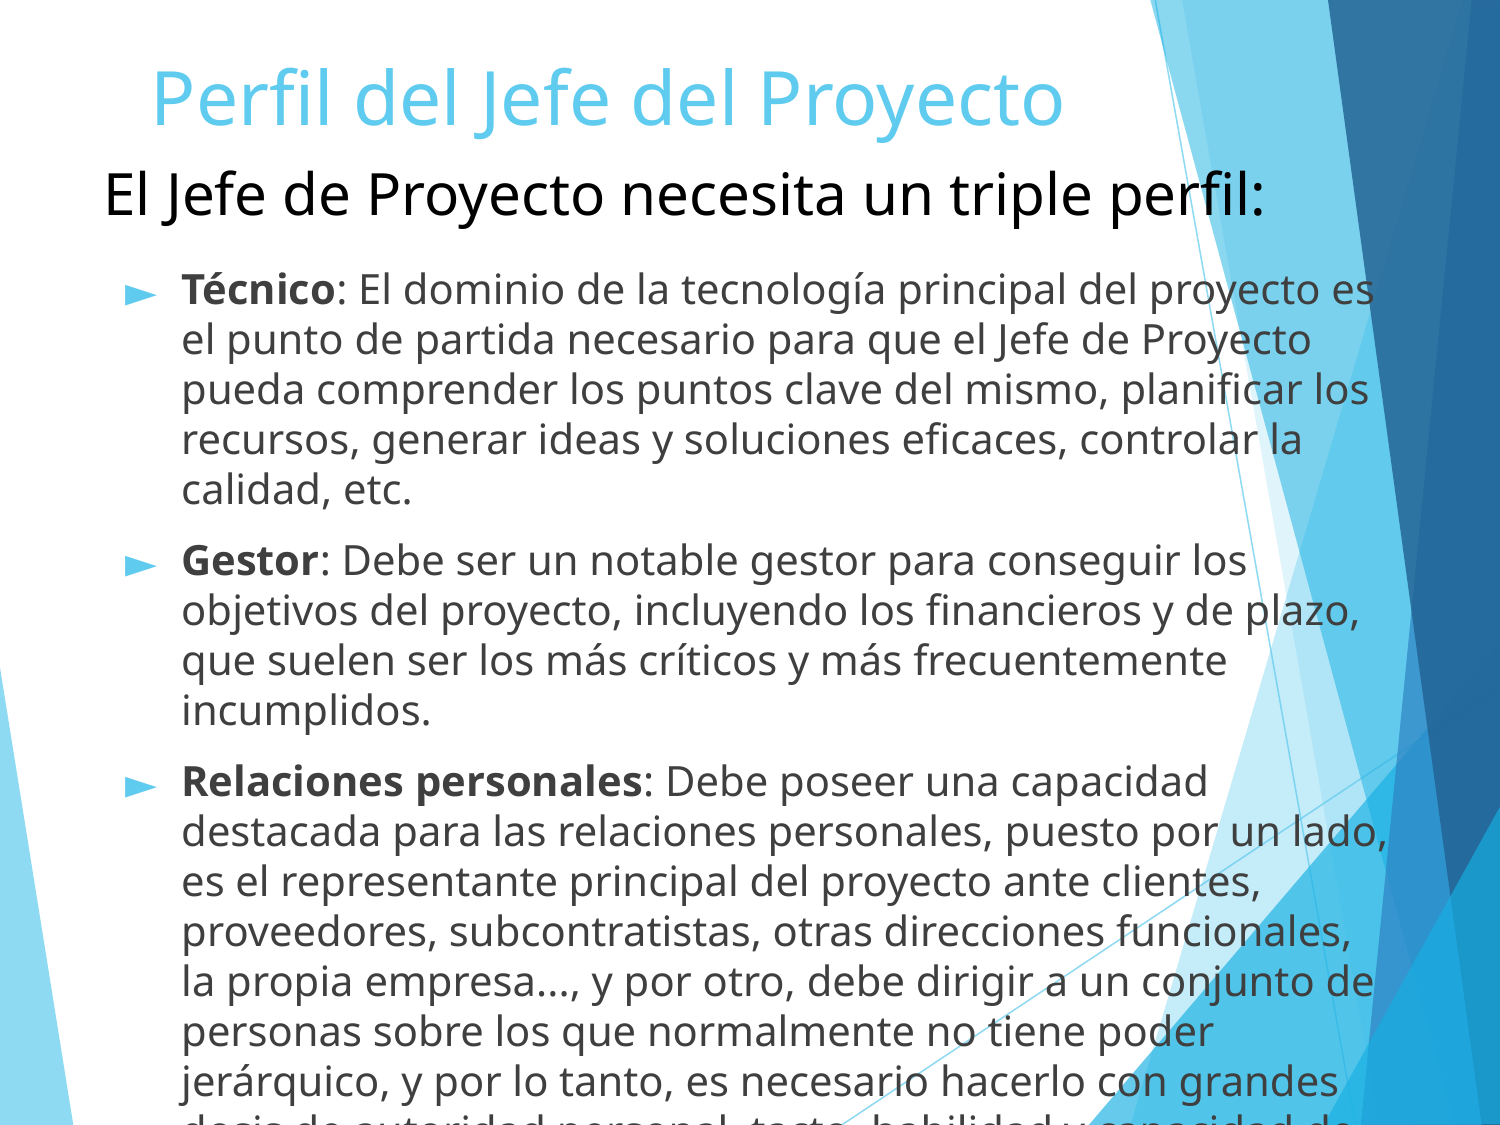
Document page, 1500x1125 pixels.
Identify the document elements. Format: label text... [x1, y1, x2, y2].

text_box El Jefe de Proyecto necesita un triple perfil: [88, 149, 1296, 234]
title Perfil del Jefe del Proyecto [135, 42, 1407, 161]
list Técnico: El dominio de la tecnología principal del proyecto es el punto de partida necesario para que el Jefe de Proyecto pueda comprender los puntos clave del mismo, planificar los recursos, generar ideas y soluciones eficaces, controlar la calidad, etc. Gestor: Debe ser un notable gestor para conseguir los objetivos del proyecto, incluyendo los financieros y de plazo, que suelen ser los más críticos y más frecuentemente incumplidos. Relaciones personales: Debe poseer una capacidad destacada para las relaciones personales, puesto por un lado, es el representante principal del proyecto ante clientes, proveedores, subcontratistas, otras direcciones funcionales, la propia empresa..., y por otro, debe dirigir a un conjunto de personas sobre los que normalmente no tiene poder jerárquico, y por lo tanto, es necesario hacerlo con grandes dosis de autoridad personal, tacto, habilidad y capacidad de convicción. [110, 255, 1407, 999]
